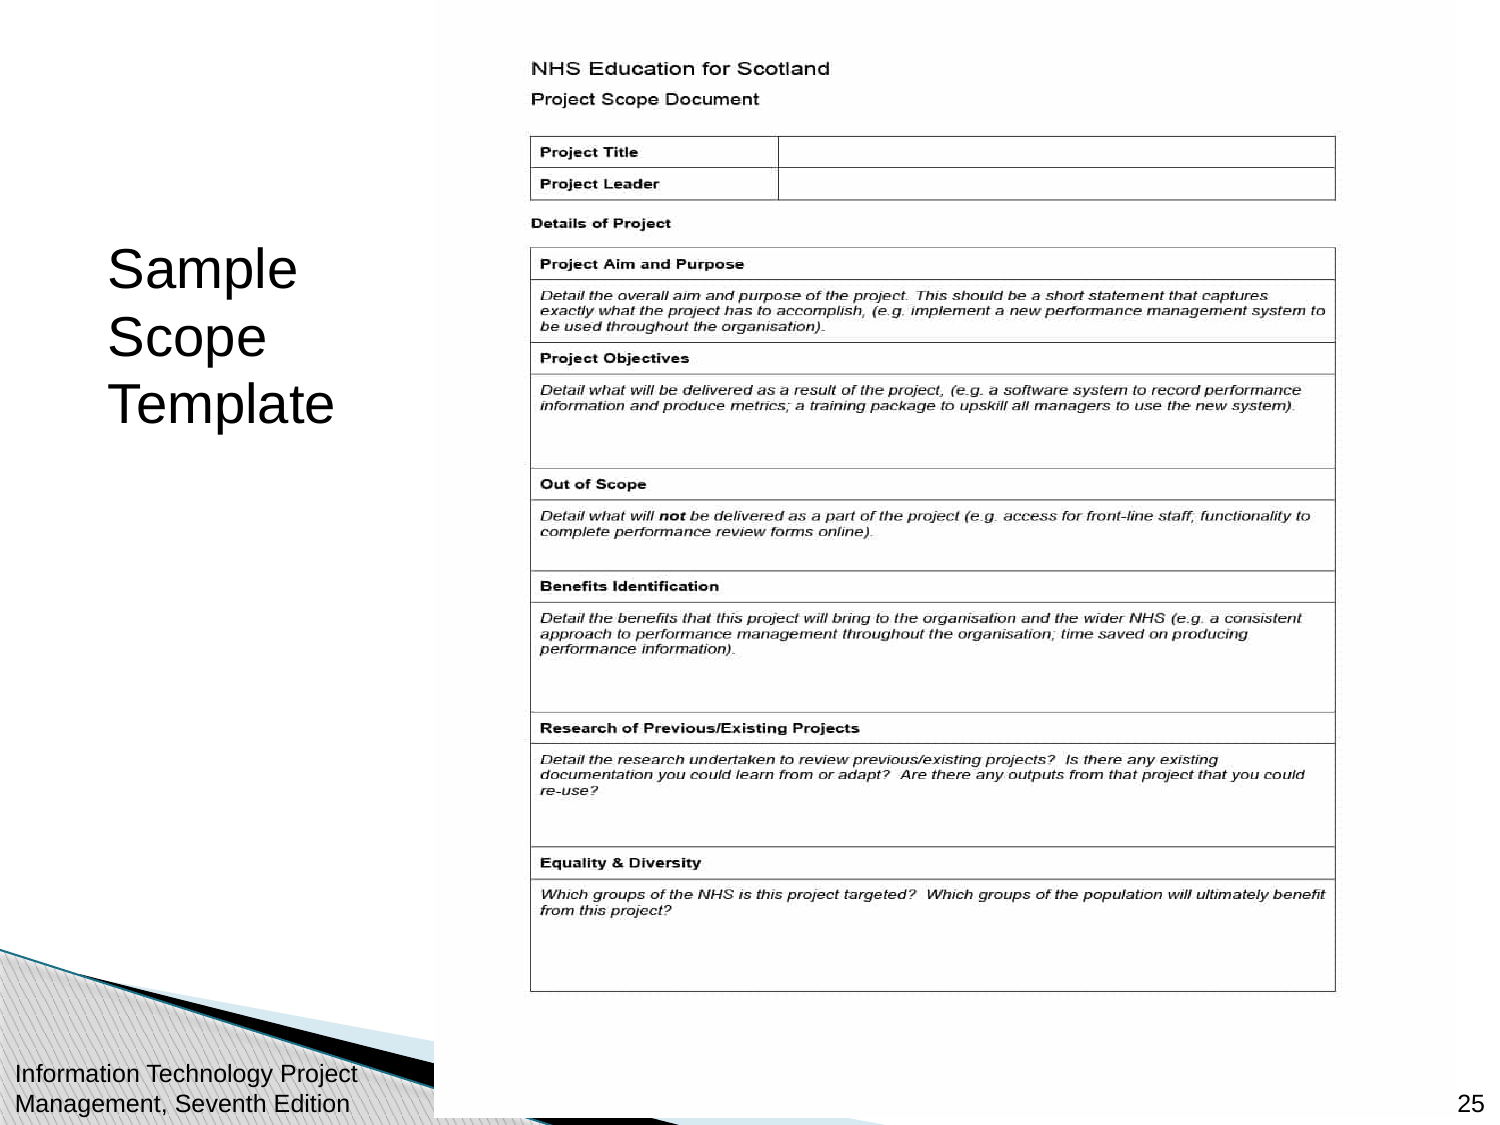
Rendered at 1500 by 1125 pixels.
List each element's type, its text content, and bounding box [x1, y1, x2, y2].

picture [433, 0, 1457, 1118]
slide_number 25 [1460, 1065, 1500, 1125]
footer Information Technology Project Management, Seventh Edition [0, 1065, 425, 1125]
list Sample Scope Template [74, 224, 401, 986]
